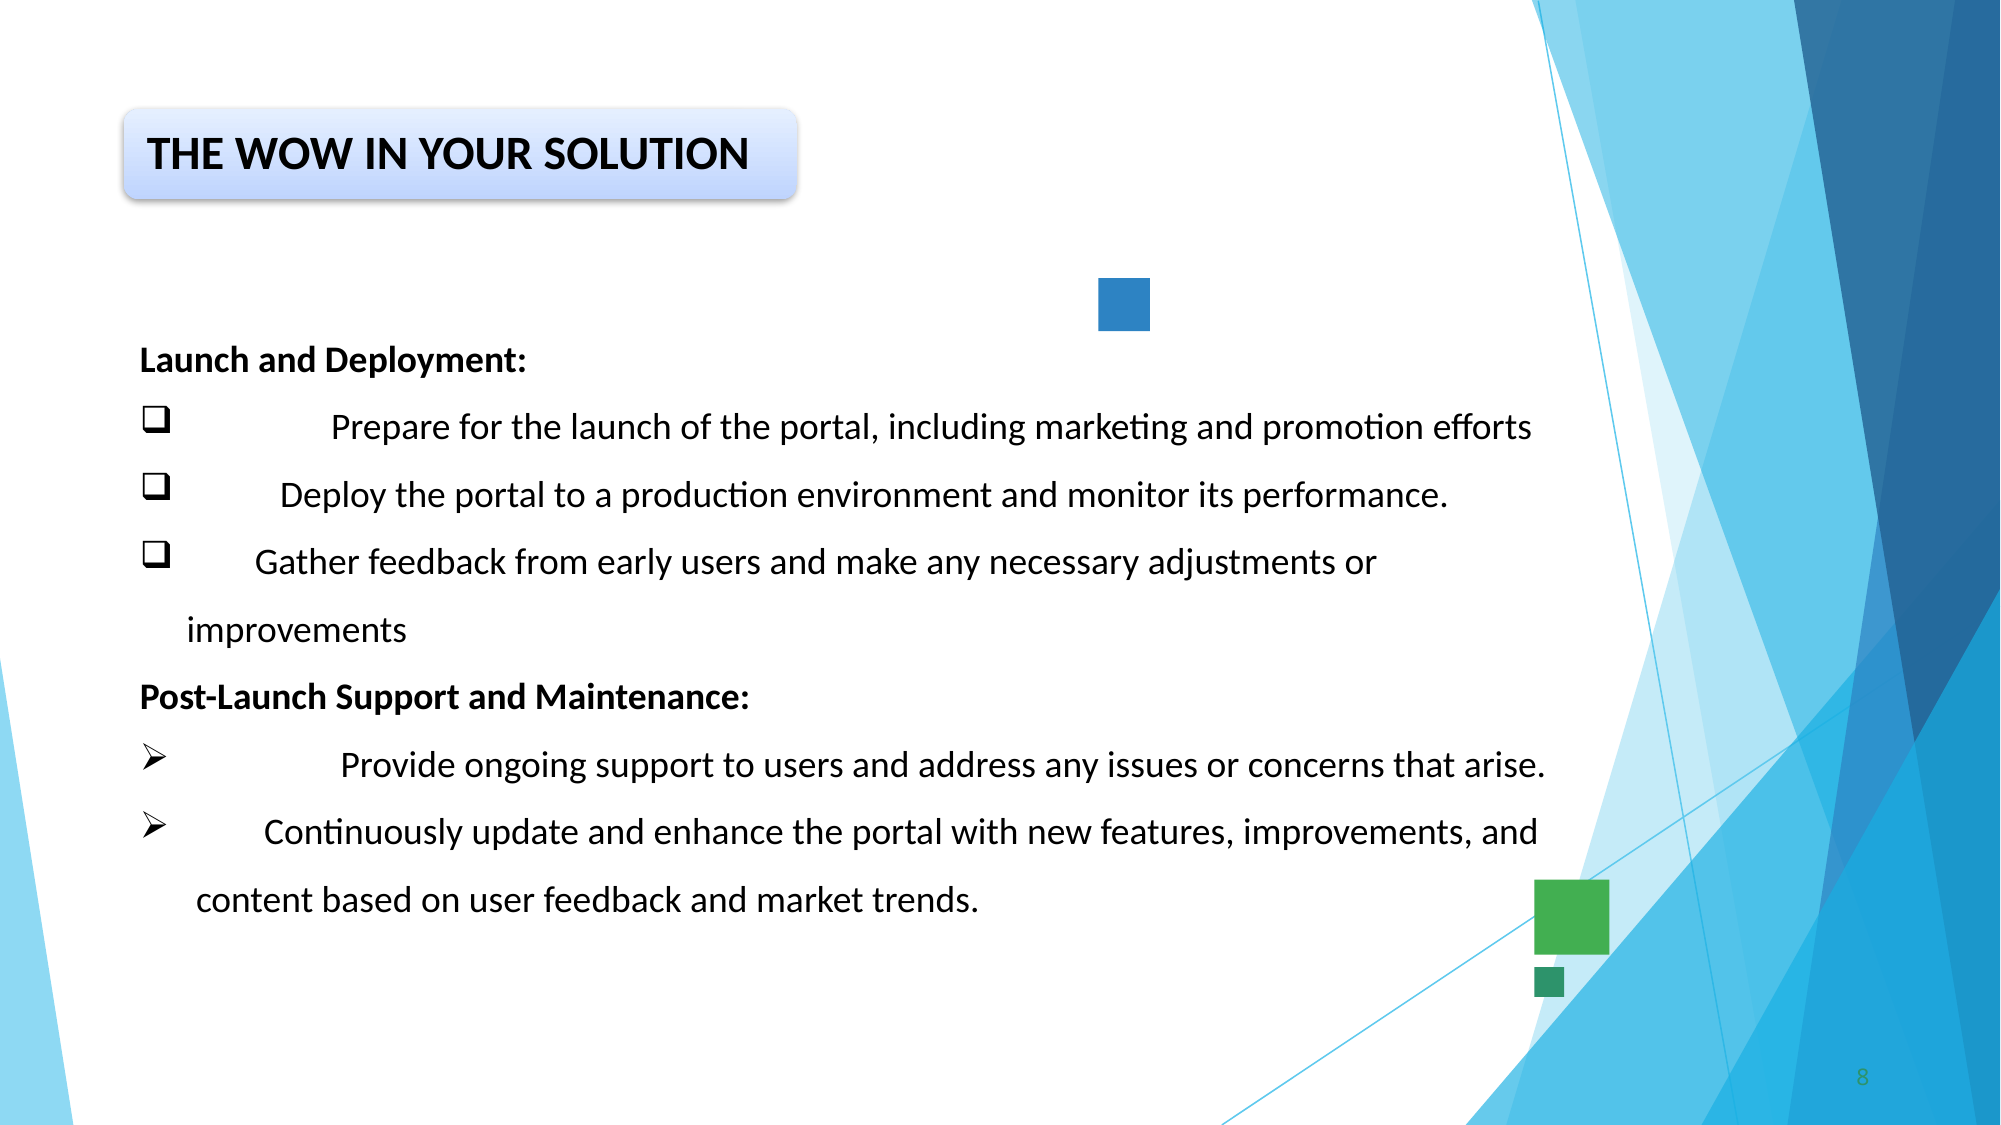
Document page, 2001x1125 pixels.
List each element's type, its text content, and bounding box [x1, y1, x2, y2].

text_box Launch and Deployment: Prepare for the launch of the portal, including marketing and promotion efforts Deploy the portal to a production environment and monitor its performance. Gather feedback from early users and make any necessary adjustments or improvements Post-Launch Support and Maintenance: Provide ongoing support to users and address any issues or concerns that arise. Continuously update and enhance the portal with new features, improvements, and content based on user feedback and market trends. [125, 304, 1595, 927]
text_box [1534, 879, 1610, 955]
text_box 8 [1849, 1061, 1888, 1095]
text_box [1534, 967, 1565, 997]
text_box [1098, 278, 1150, 304]
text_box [121, 107, 800, 202]
